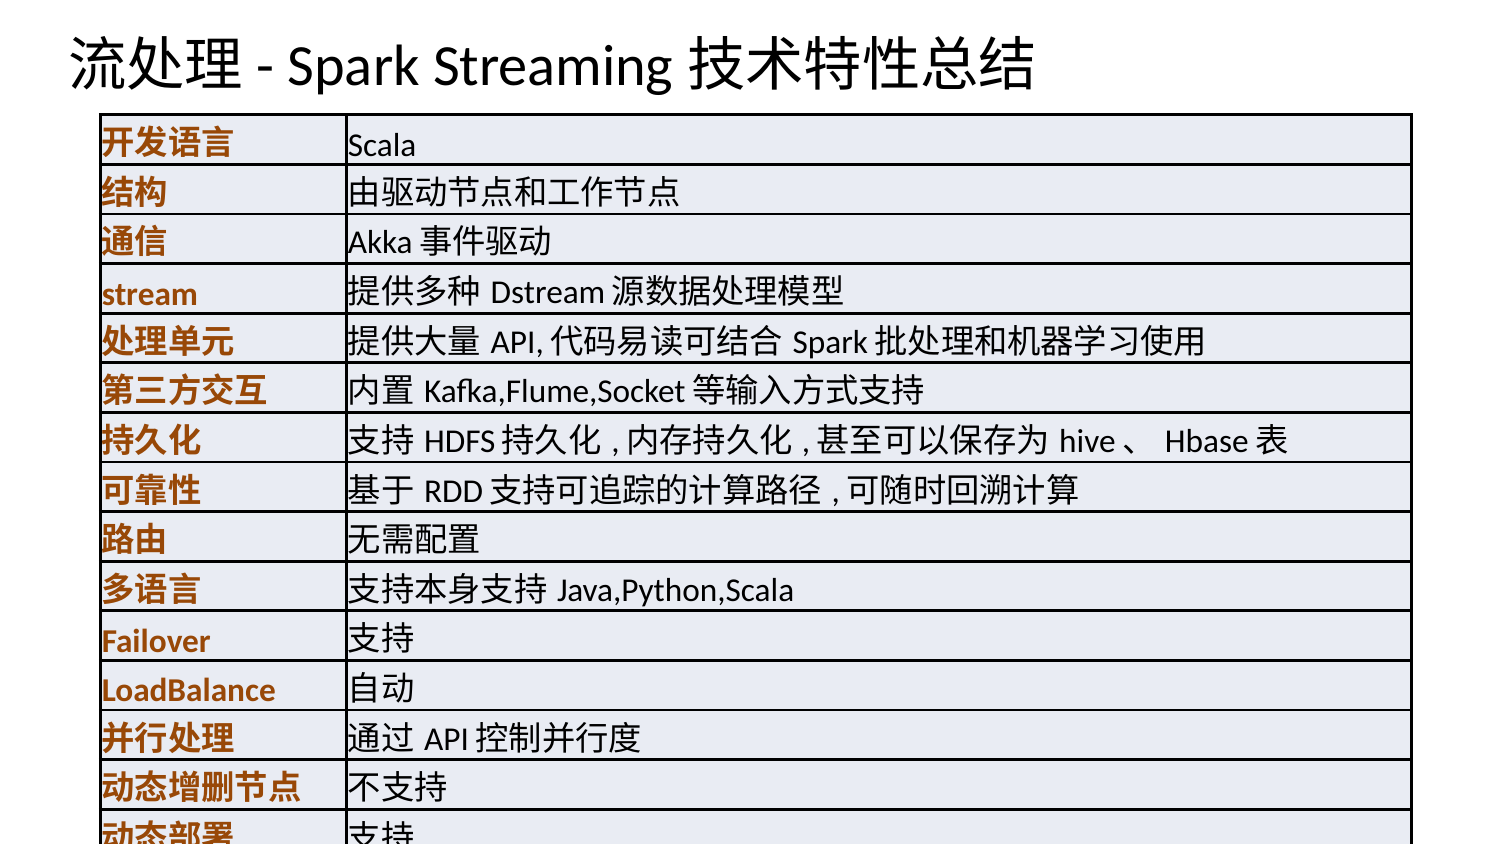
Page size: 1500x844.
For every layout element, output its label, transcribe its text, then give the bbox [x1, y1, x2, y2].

table_cell 无需配置 [348, 513, 1410, 560]
table_cell 路由 [102, 513, 345, 560]
table_cell 动态增删节点 [102, 761, 345, 808]
table_cell 支持HDFS持久化,内存持久化,甚至可以保存为hive、Hbase表 [348, 414, 1410, 461]
table_cell 不支持 [348, 761, 1410, 808]
title 流处理- Spark Streaming技术特性总结 [53, 32, 1424, 93]
table_cell stream [102, 265, 345, 312]
table_cell 基于RDD支持可追踪的计算路径,可随时回溯计算 [348, 463, 1410, 510]
table_cell 第三方交互 [102, 364, 345, 411]
table_cell 通过API控制并行度 [348, 711, 1410, 758]
table_header Scala [348, 116, 1410, 163]
table_cell 自动 [348, 662, 1410, 709]
table_cell 可靠性 [102, 463, 345, 510]
table_cell Akka事件驱动 [348, 215, 1410, 262]
table_cell 支持本身支持Java,Python,Scala [348, 563, 1410, 609]
table_header 开发语言 [102, 116, 345, 163]
table_cell 通信 [102, 215, 345, 262]
table_cell 支持 [348, 811, 1410, 844]
table_cell 持久化 [102, 414, 345, 461]
table_cell 内置Kafka,Flume,Socket等输入方式支持 [348, 364, 1410, 411]
table_cell 处理单元 [102, 315, 345, 361]
table_cell 提供大量API,代码易读可结合Spark批处理和机器学习使用 [348, 315, 1410, 361]
table_cell 提供多种Dstream源数据处理模型 [348, 265, 1410, 312]
table_cell LoadBalance [102, 662, 345, 709]
table_cell 并行处理 [102, 711, 345, 758]
table_cell 由驱动节点和工作节点 [348, 166, 1410, 213]
table_cell Failover [102, 612, 345, 659]
table_cell 结构 [102, 166, 345, 213]
table_cell 支持 [348, 612, 1410, 659]
table_cell 动态部署 [102, 811, 345, 844]
table_cell 多语言 [102, 563, 345, 609]
